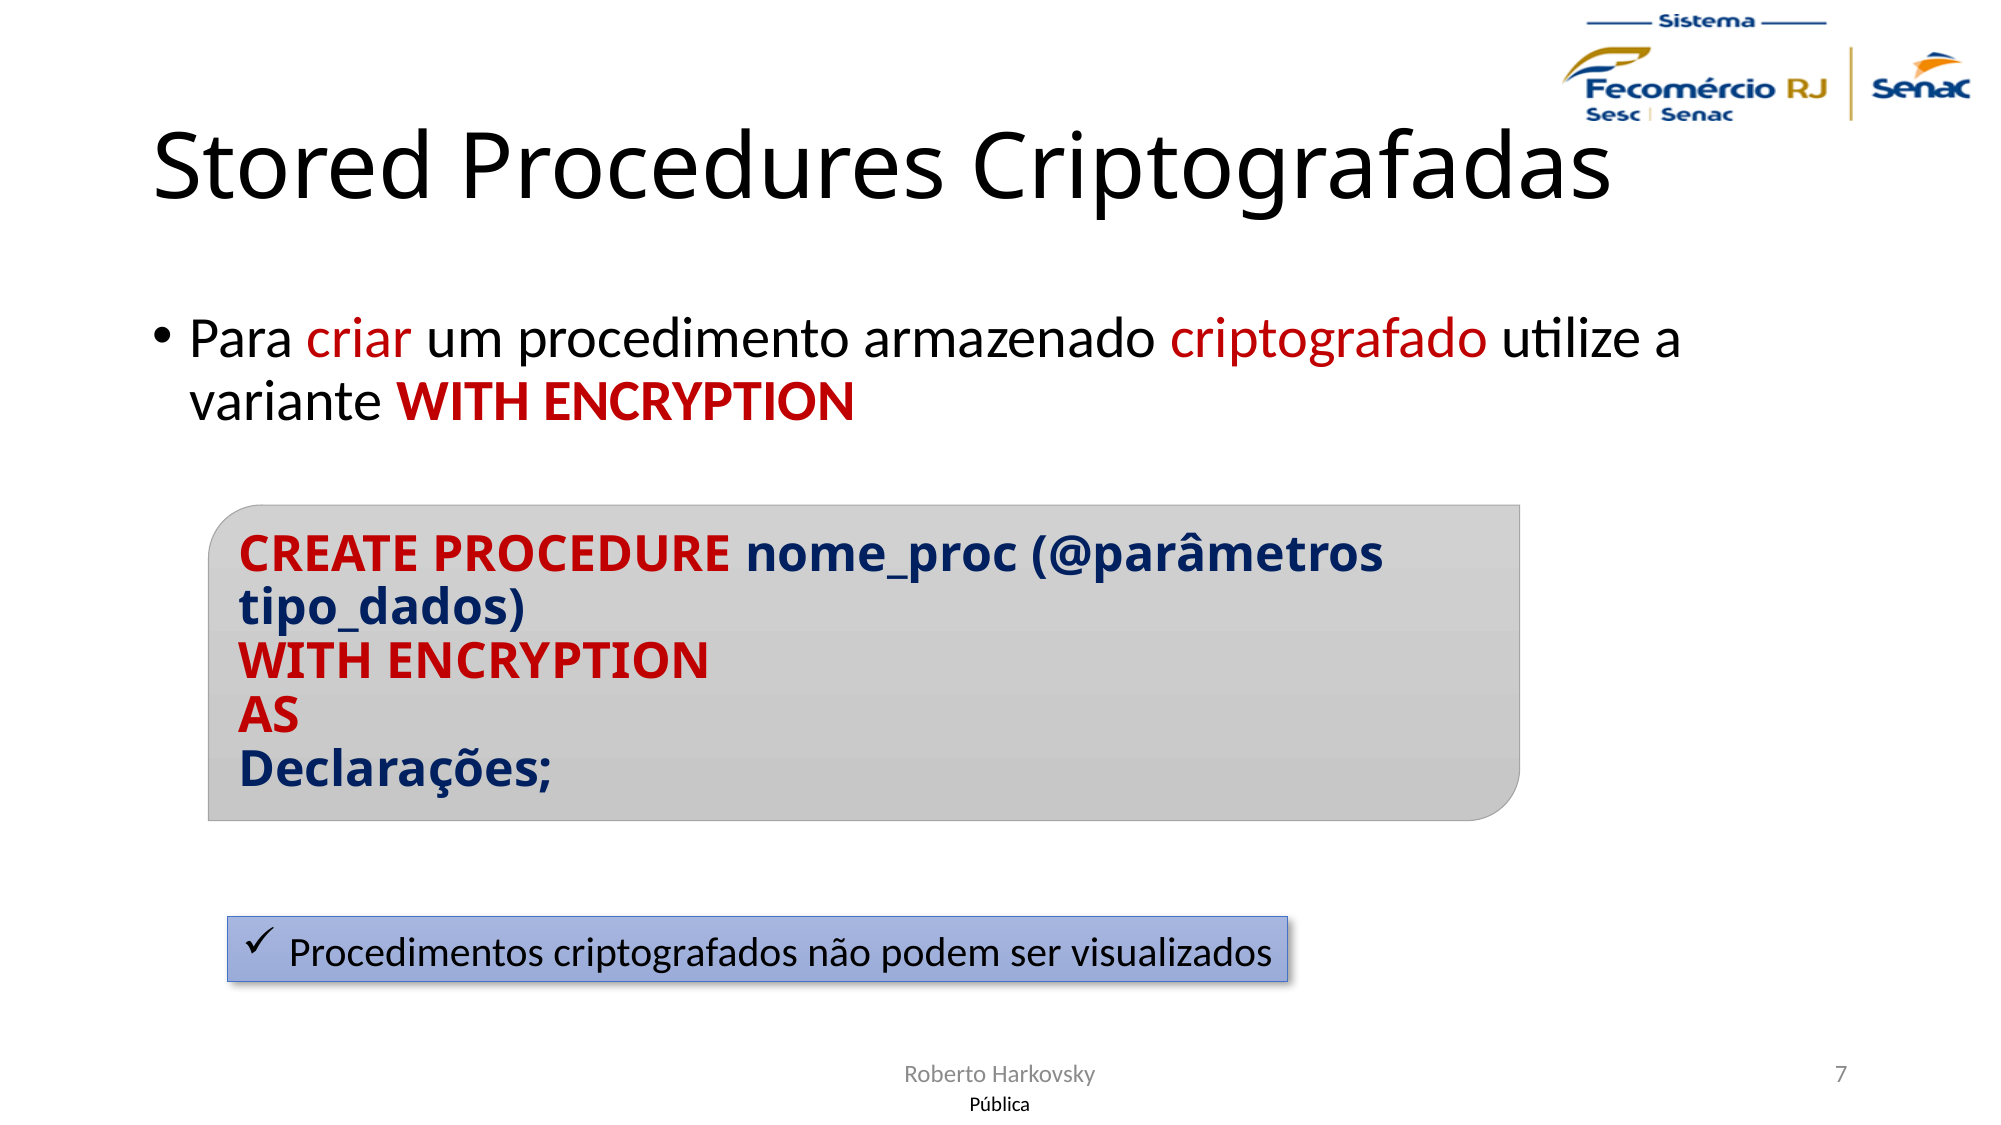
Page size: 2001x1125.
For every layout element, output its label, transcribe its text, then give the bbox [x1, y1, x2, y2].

text_box Procedimentos criptografados não podem ser visualizados [227, 916, 1288, 982]
slide_number 7 [1412, 1042, 1863, 1103]
footer Roberto Harkovsky [662, 1042, 1338, 1103]
text_box CREATE PROCEDURE nome_proc (@parâmetros tipo_dados) WITH ENCRYPTION AS Declarações; [207, 504, 1521, 822]
list Para criar um procedimento armazenado criptografado utilize a variante WITH ENCRYPTION [137, 299, 1863, 1014]
title Stored Procedures Criptografadas [137, 59, 1863, 278]
text_box [279, 349, 287, 411]
picture [1562, 14, 2000, 121]
